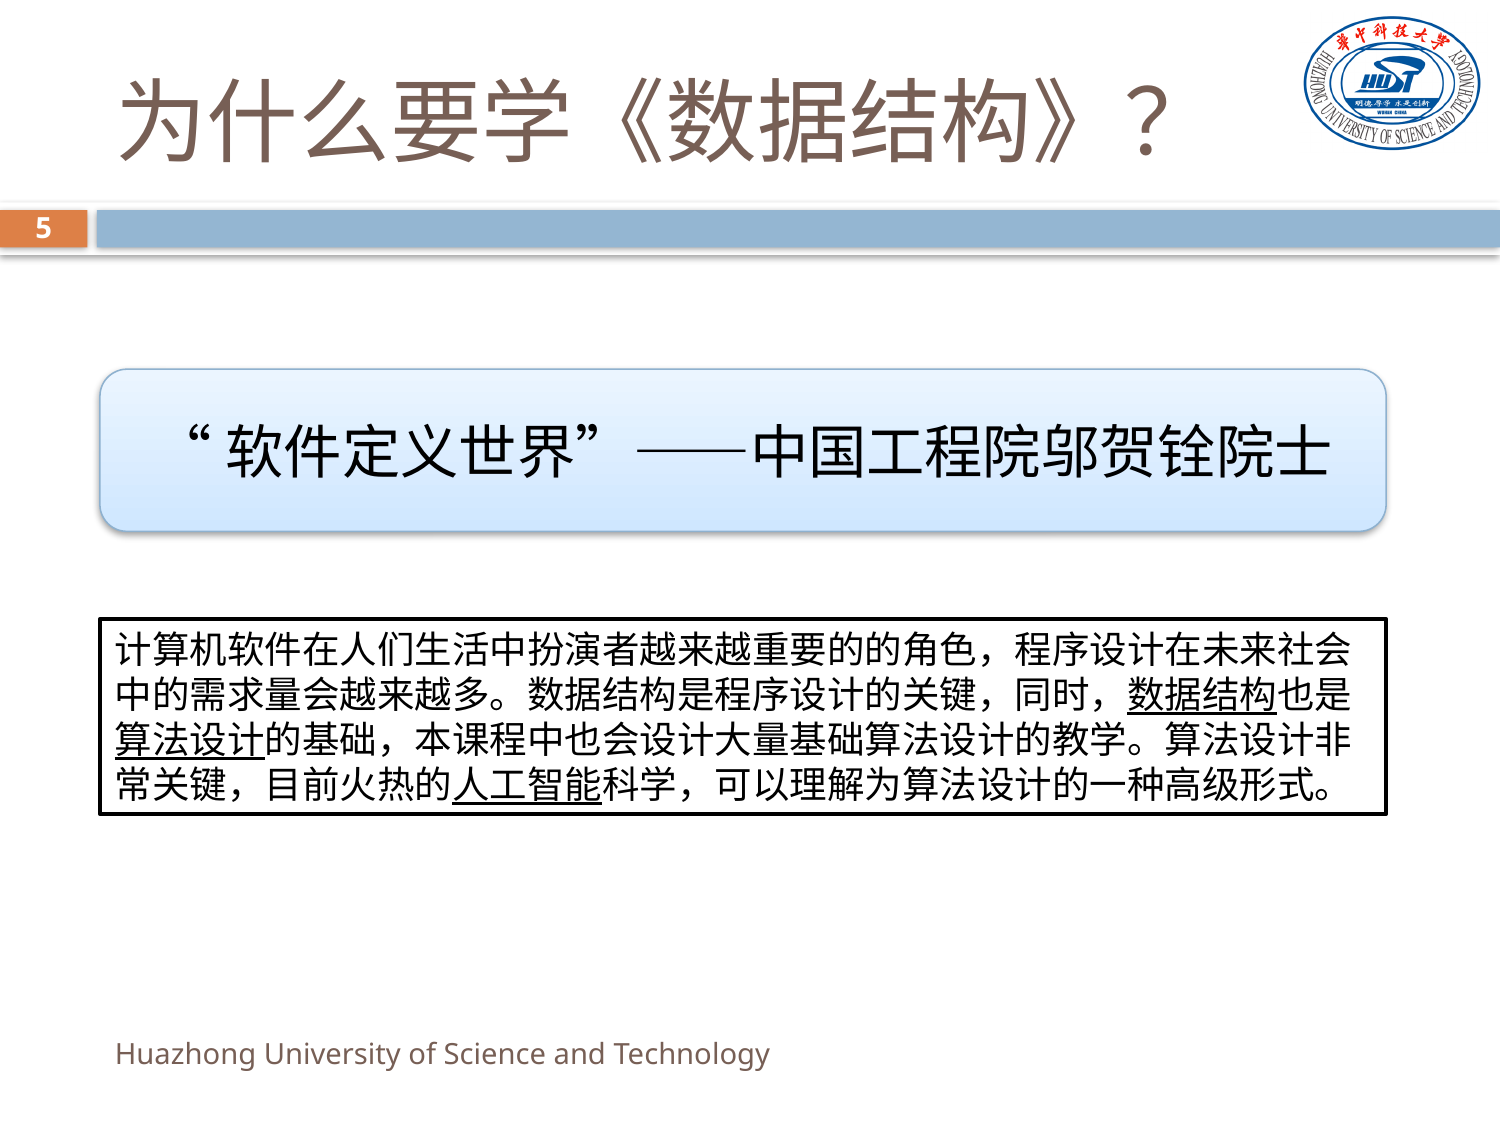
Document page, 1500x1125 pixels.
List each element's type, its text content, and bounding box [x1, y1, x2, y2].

footer Huazhong University of Science and Technology [99, 1024, 990, 1085]
slide_number 5 [0, 208, 88, 249]
picture [1299, 12, 1488, 153]
text_box 计算机软件在人们生活中扮演者越来越重要的的角色，程序设计在未来社会 中的需求量会越来越多。数据结构是程序设计的关键，同时，数据结构也是算法设计的基础，本课程中也会设计大量基础算法设计的教学。算法设计非常关键，目前火热的人工智能科学，可以理解为算法设计的一种高级形式。 [98, 617, 1388, 816]
text_box “软件定义世界”——中国工程院邬贺铨院士 [99, 368, 1387, 533]
title 为什么要学《数据结构》？ [100, 37, 1438, 200]
